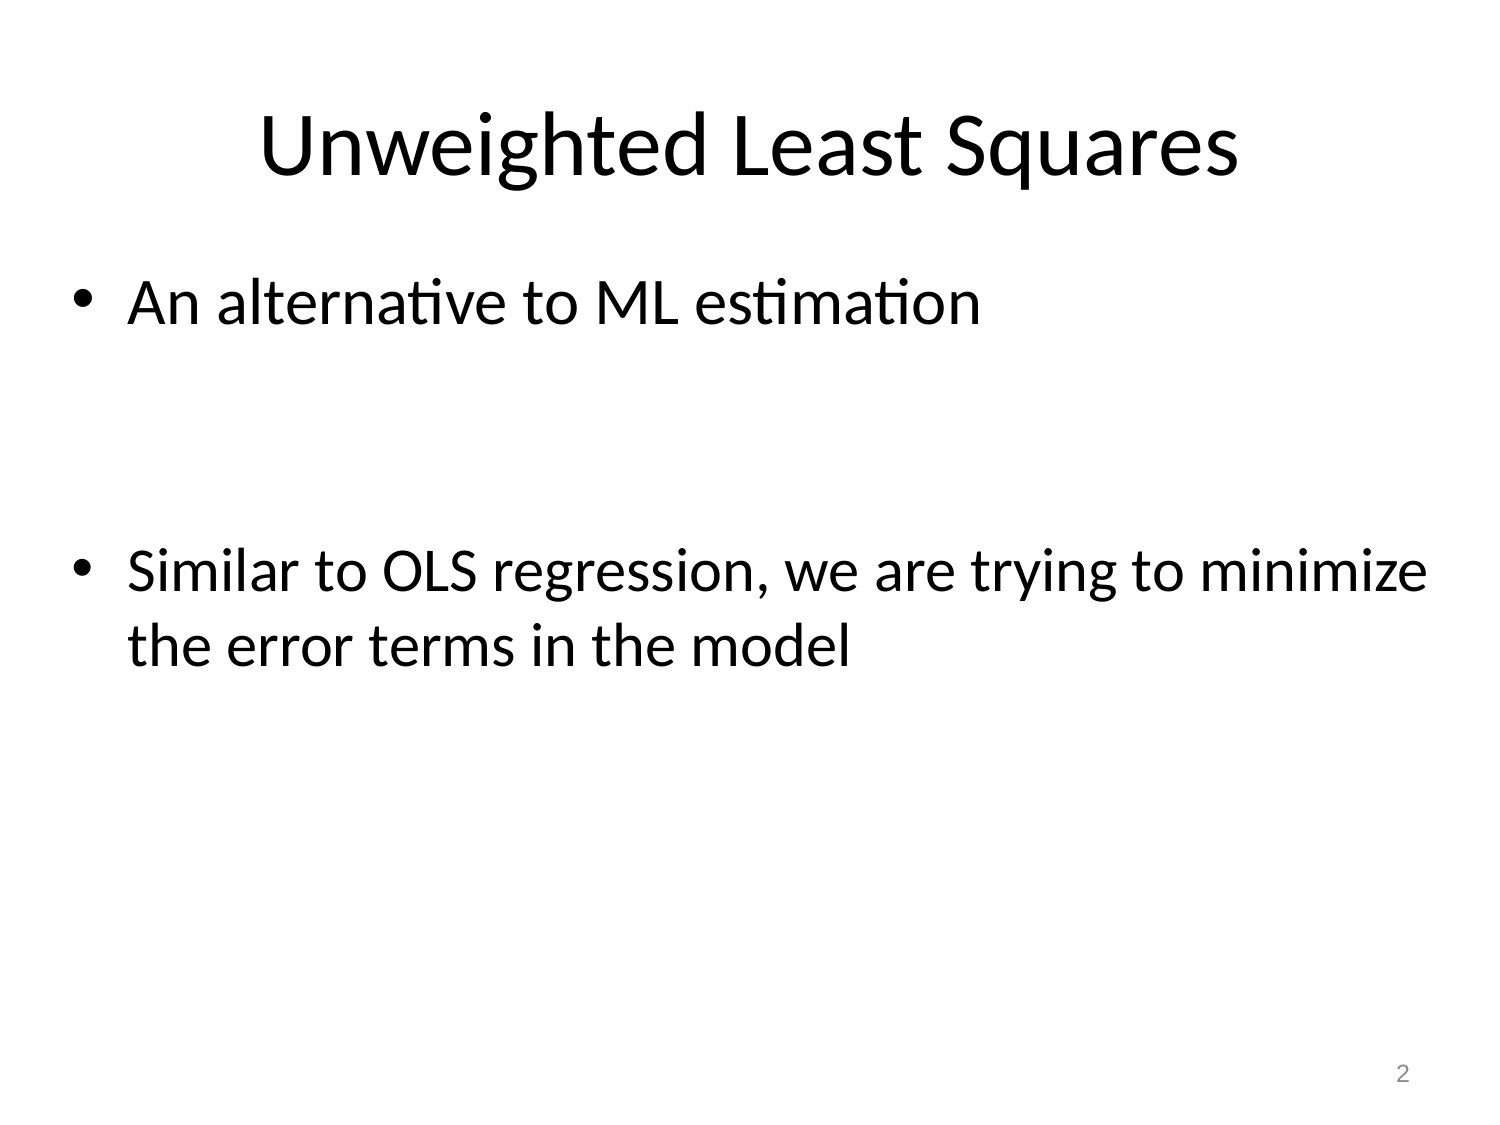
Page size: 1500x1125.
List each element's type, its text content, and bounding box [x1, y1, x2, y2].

title Unweighted Least Squares [75, 45, 1425, 233]
slide_number 2 [1074, 1042, 1425, 1103]
